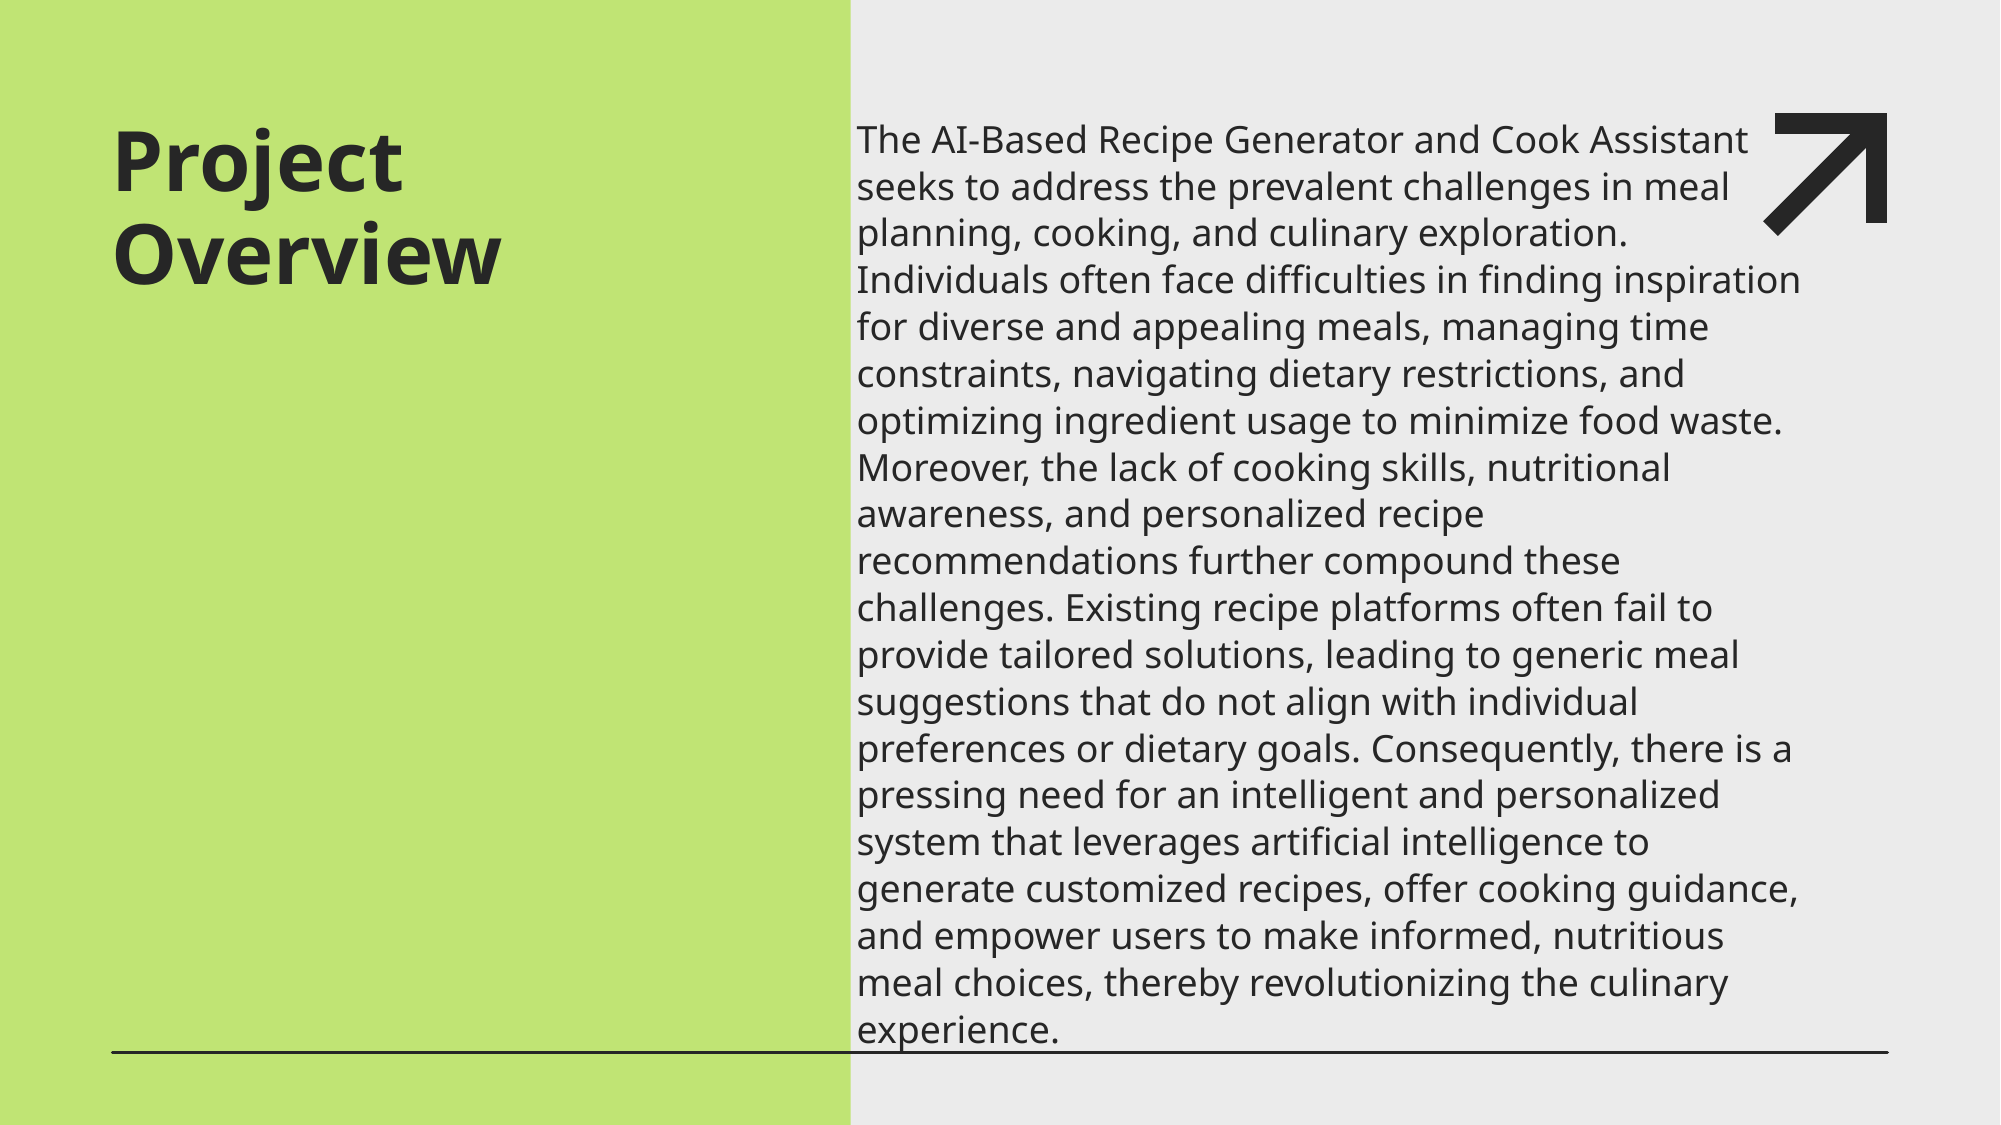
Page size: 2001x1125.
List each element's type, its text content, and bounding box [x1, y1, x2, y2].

title Project Overview [111, 113, 733, 864]
list The AI-Based Recipe Generator and Cook Assistant seeks to address the prevalent challenges in meal planning, cooking, and culinary exploration. Individuals often face difficulties in finding inspiration for diverse and appealing meals, managing time constraints, navigating dietary restrictions, and optimizing ingredient usage to minimize food waste. Moreover, the lack of cooking skills, nutritional awareness, and personalized recipe recommendations further compound these challenges. Existing recipe platforms often fail to provide tailored solutions, leading to generic meal suggestions that do not align with individual preferences or dietary goals. Consequently, there is a pressing need for an intelligent and personalized system that leverages artificial intelligence to generate customized recipes, offer cooking guidance, and empower users to make informed, nutritious meal choices, thereby revolutionizing the culinary experience. [856, 113, 1812, 1053]
